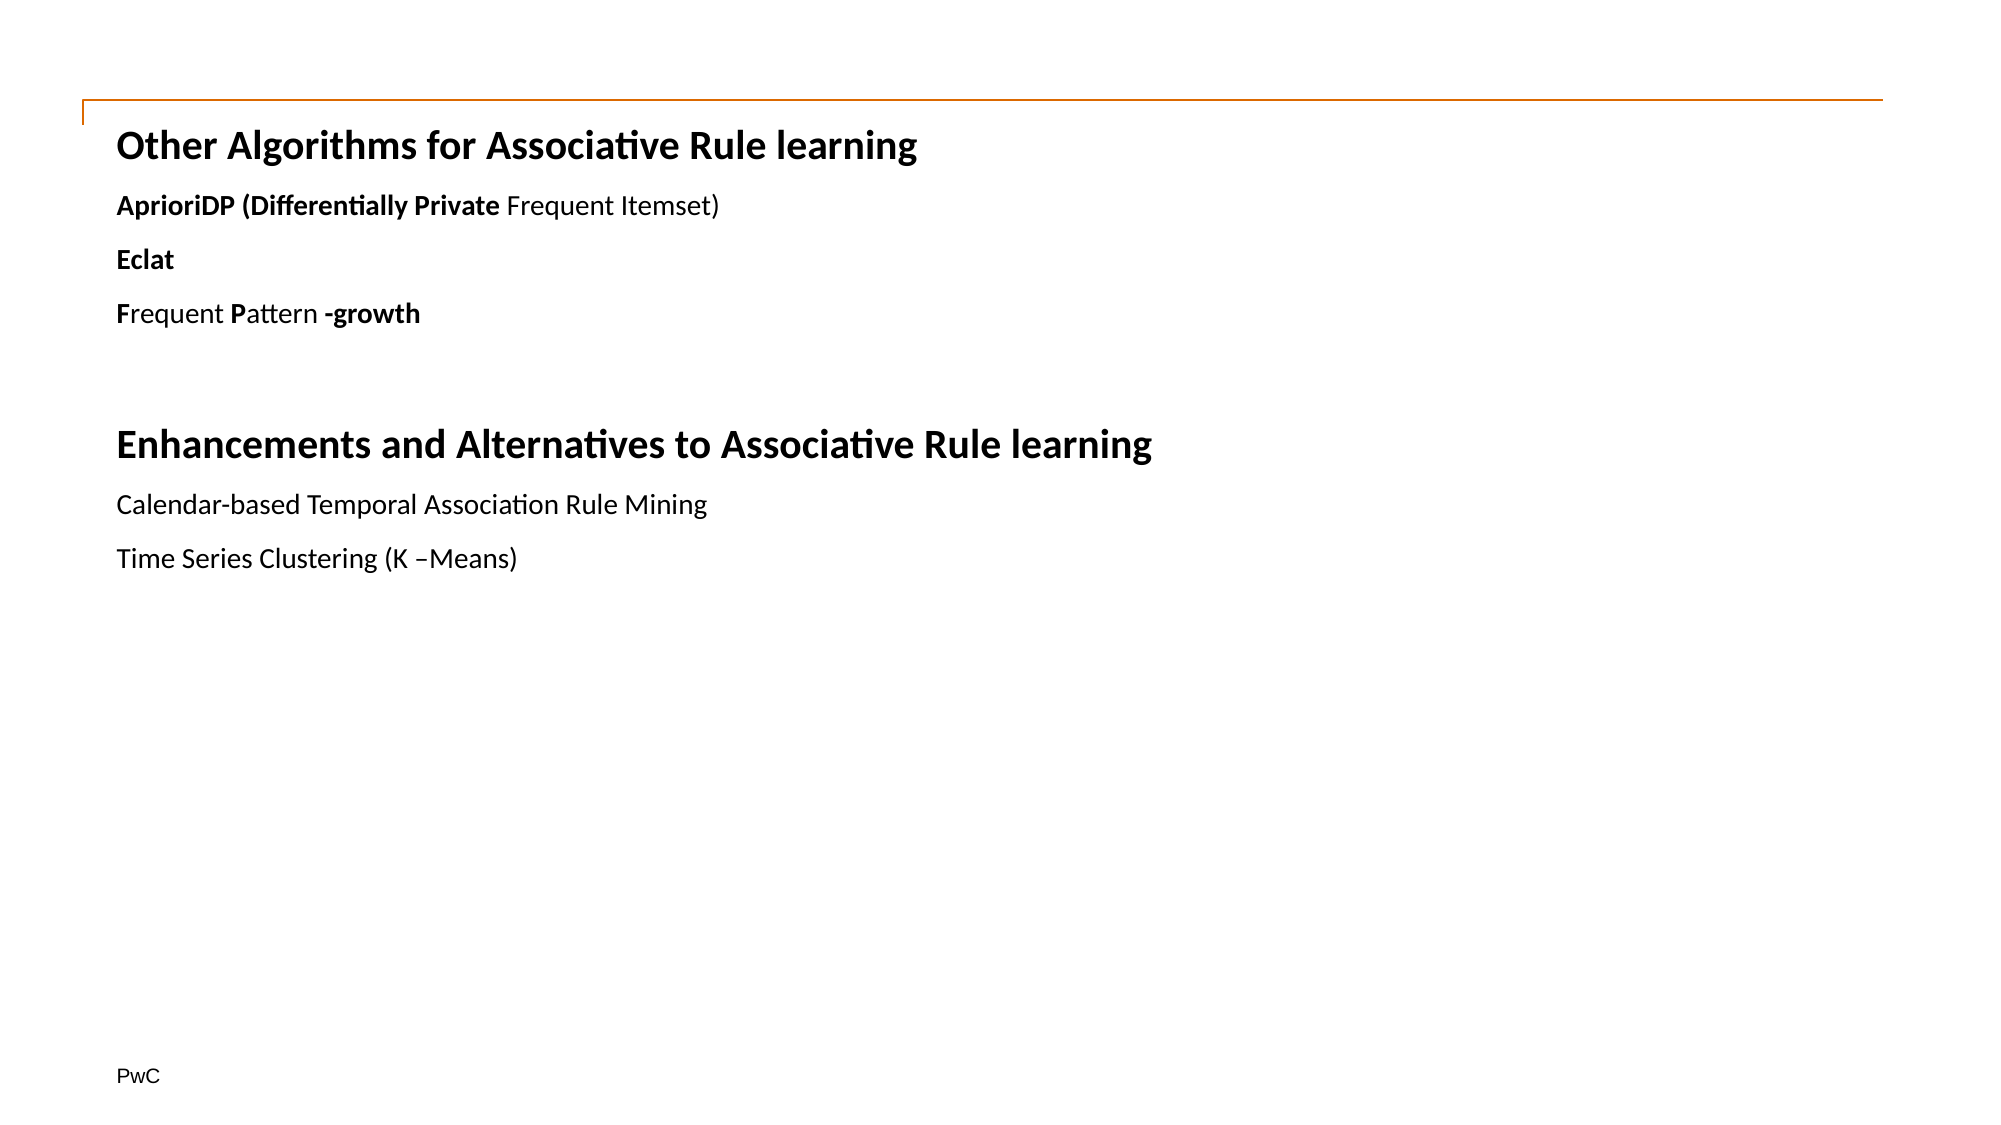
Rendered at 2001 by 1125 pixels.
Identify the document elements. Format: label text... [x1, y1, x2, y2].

list Other Algorithms for Associative Rule learning AprioriDP (Differentially Private Frequent Itemset) Eclat Frequent Pattern -growth Enhancements and Alternatives to Associative Rule learning Calendar-based Temporal Association Rule Mining Time Series Clustering (K –Means) [116, 117, 1884, 1013]
